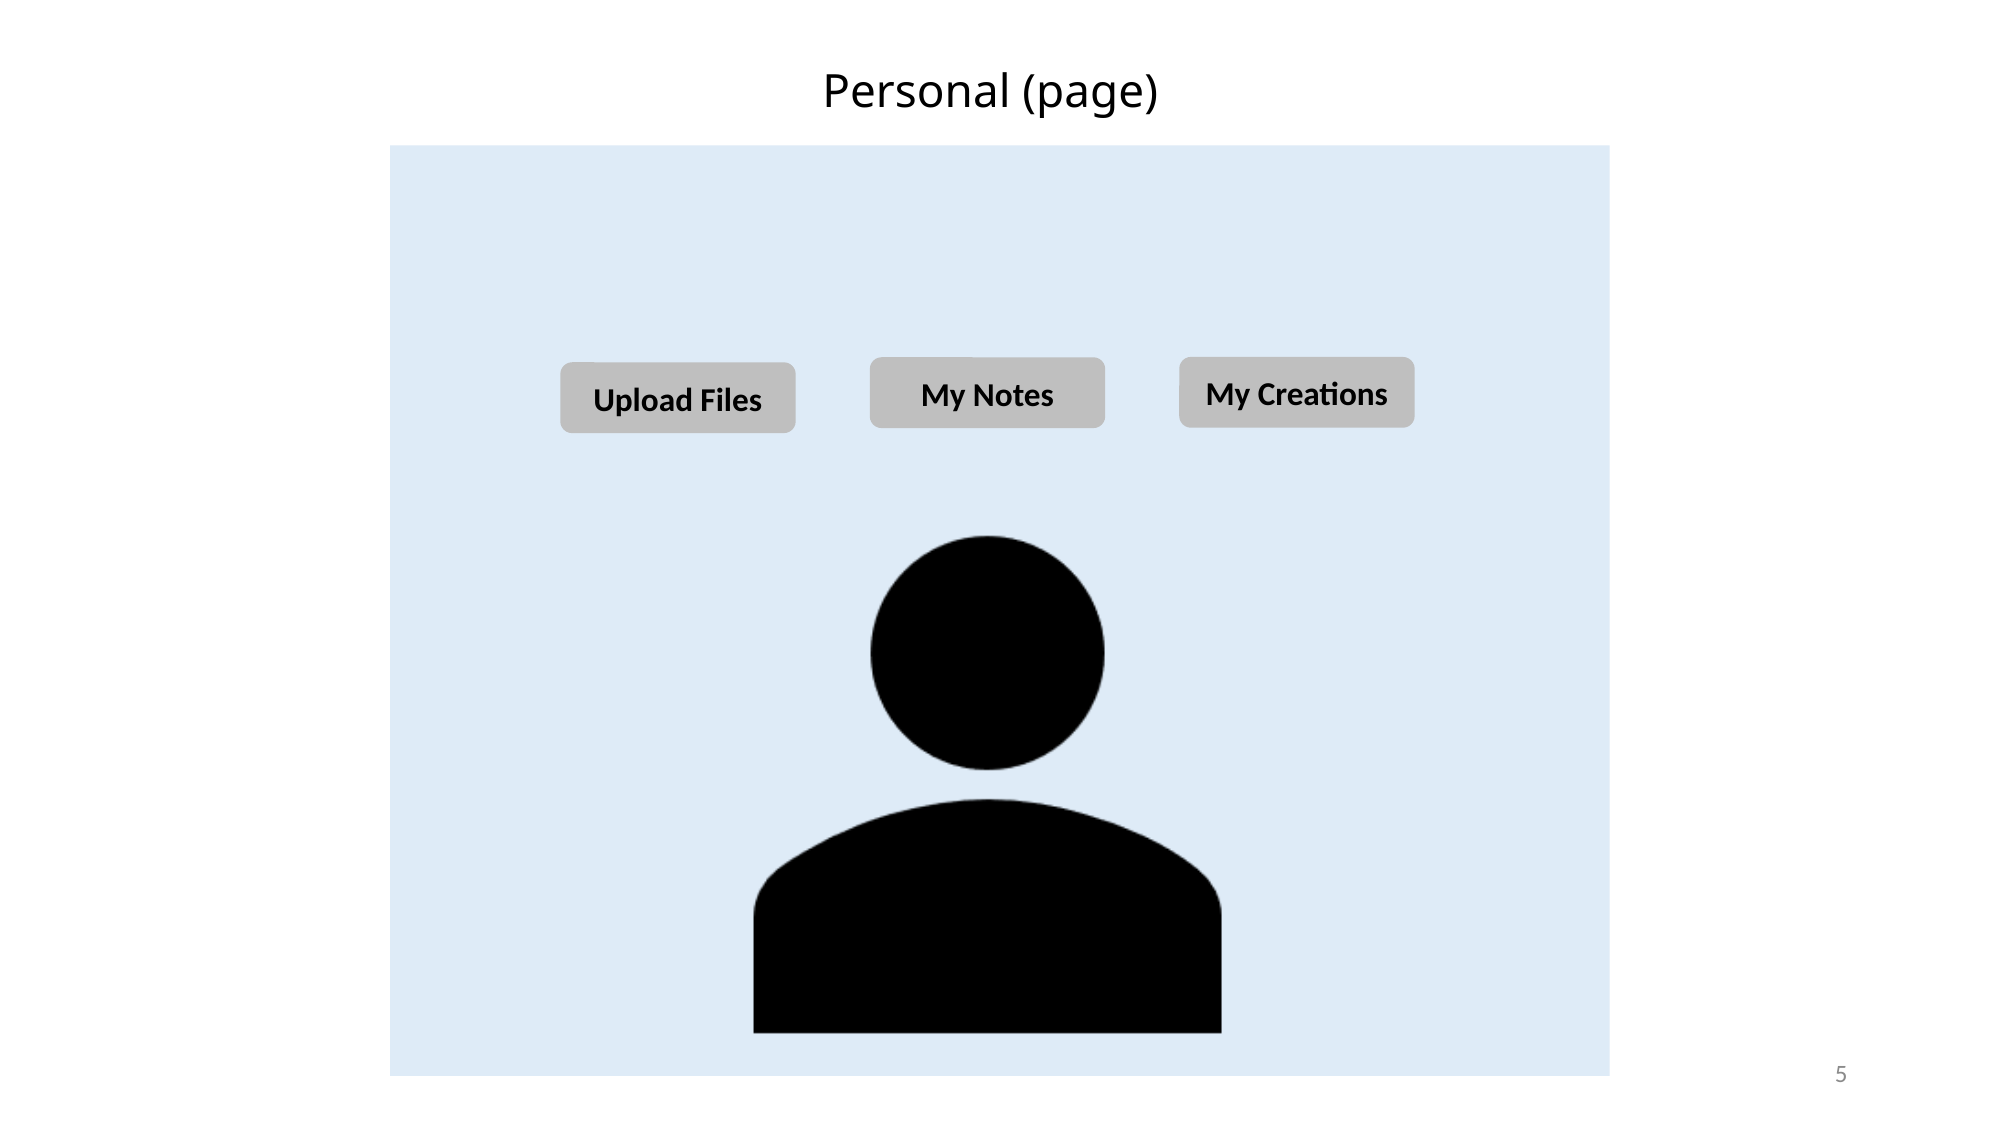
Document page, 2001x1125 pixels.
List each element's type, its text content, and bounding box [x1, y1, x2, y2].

slide_number 5 [1412, 1042, 1863, 1103]
text_box My Notes [868, 356, 1107, 430]
text_box [389, 144, 1611, 1077]
text_box My Creations [1178, 355, 1416, 429]
picture [737, 512, 1244, 1066]
text_box Upload Files [559, 361, 797, 435]
title Personal (page) [353, 59, 1628, 125]
